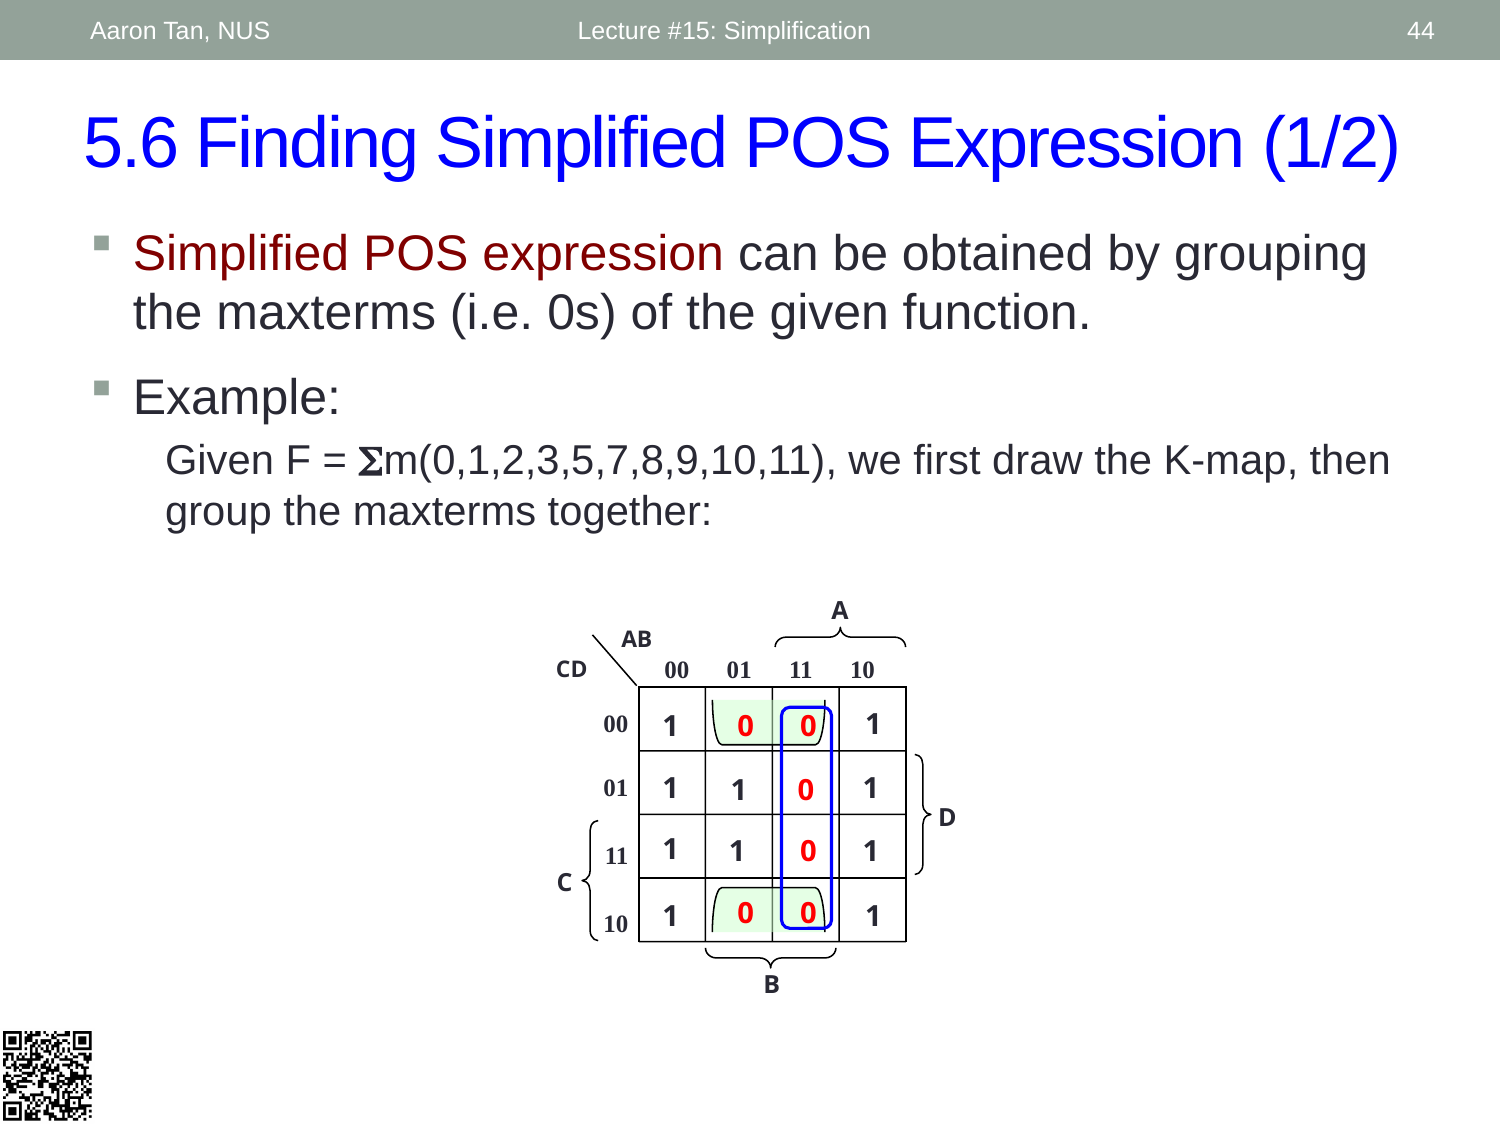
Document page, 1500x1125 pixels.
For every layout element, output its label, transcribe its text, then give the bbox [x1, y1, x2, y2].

slide_number Aaron Tan, NUS [75, 3, 550, 57]
slide_number 44 [1308, 3, 1450, 57]
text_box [524, 587, 973, 1001]
footer Lecture #15: Simplification [562, 3, 1238, 57]
picture [0, 1028, 95, 1124]
text_box Simplified POS expression can be obtained by grouping the maxterms (i.e. 0s) of the given function. Example: Given F = Sm(0,1,2,3,5,7,8,9,10,11), we first draw the K-map, then group the maxterms together: [74, 212, 1425, 574]
title 5.6 Finding Simplified POS Expression (1/2) [68, 86, 1429, 192]
